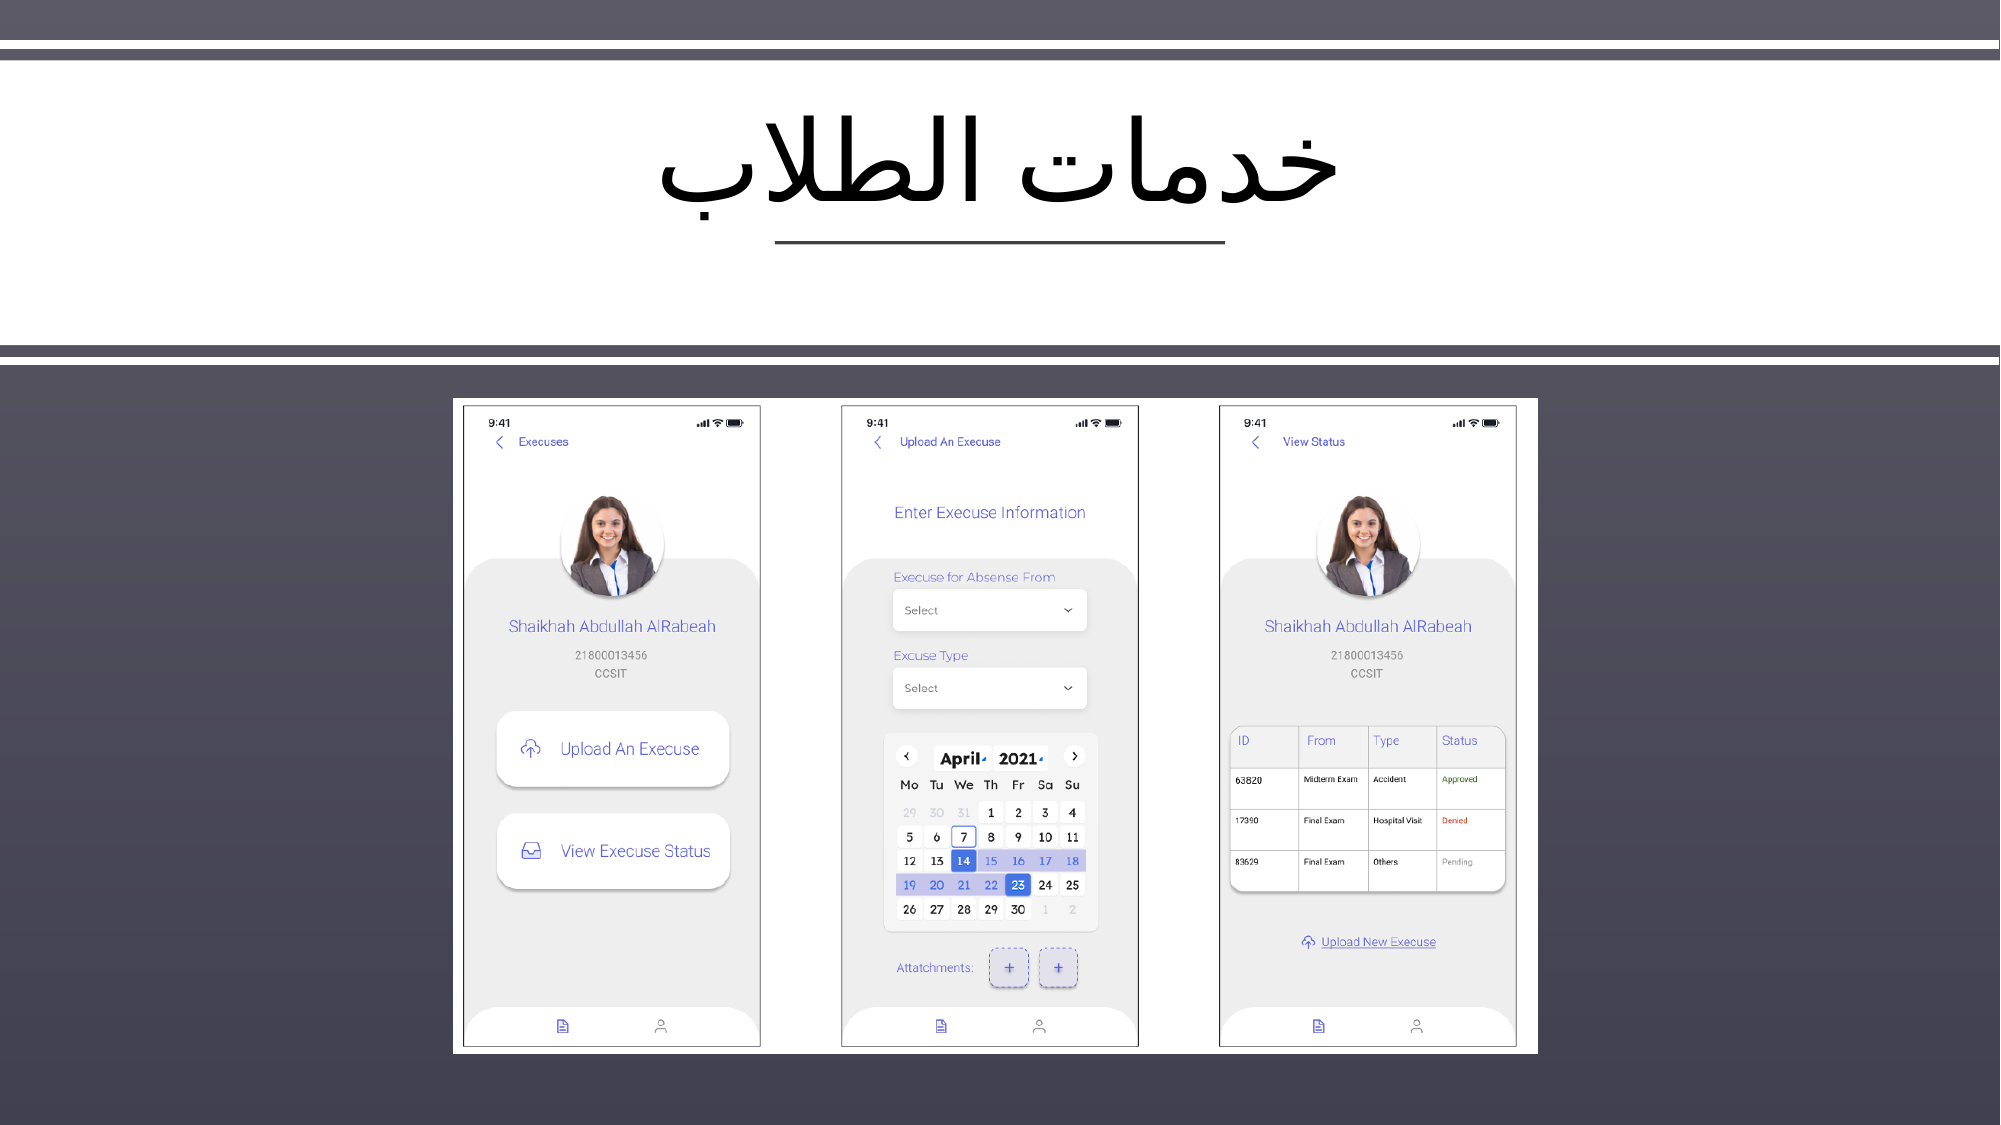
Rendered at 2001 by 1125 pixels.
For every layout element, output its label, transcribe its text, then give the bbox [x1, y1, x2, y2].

title خدمات الطلاب [86, 80, 1914, 233]
text_box [0, 59, 2000, 346]
picture [453, 398, 1538, 1054]
